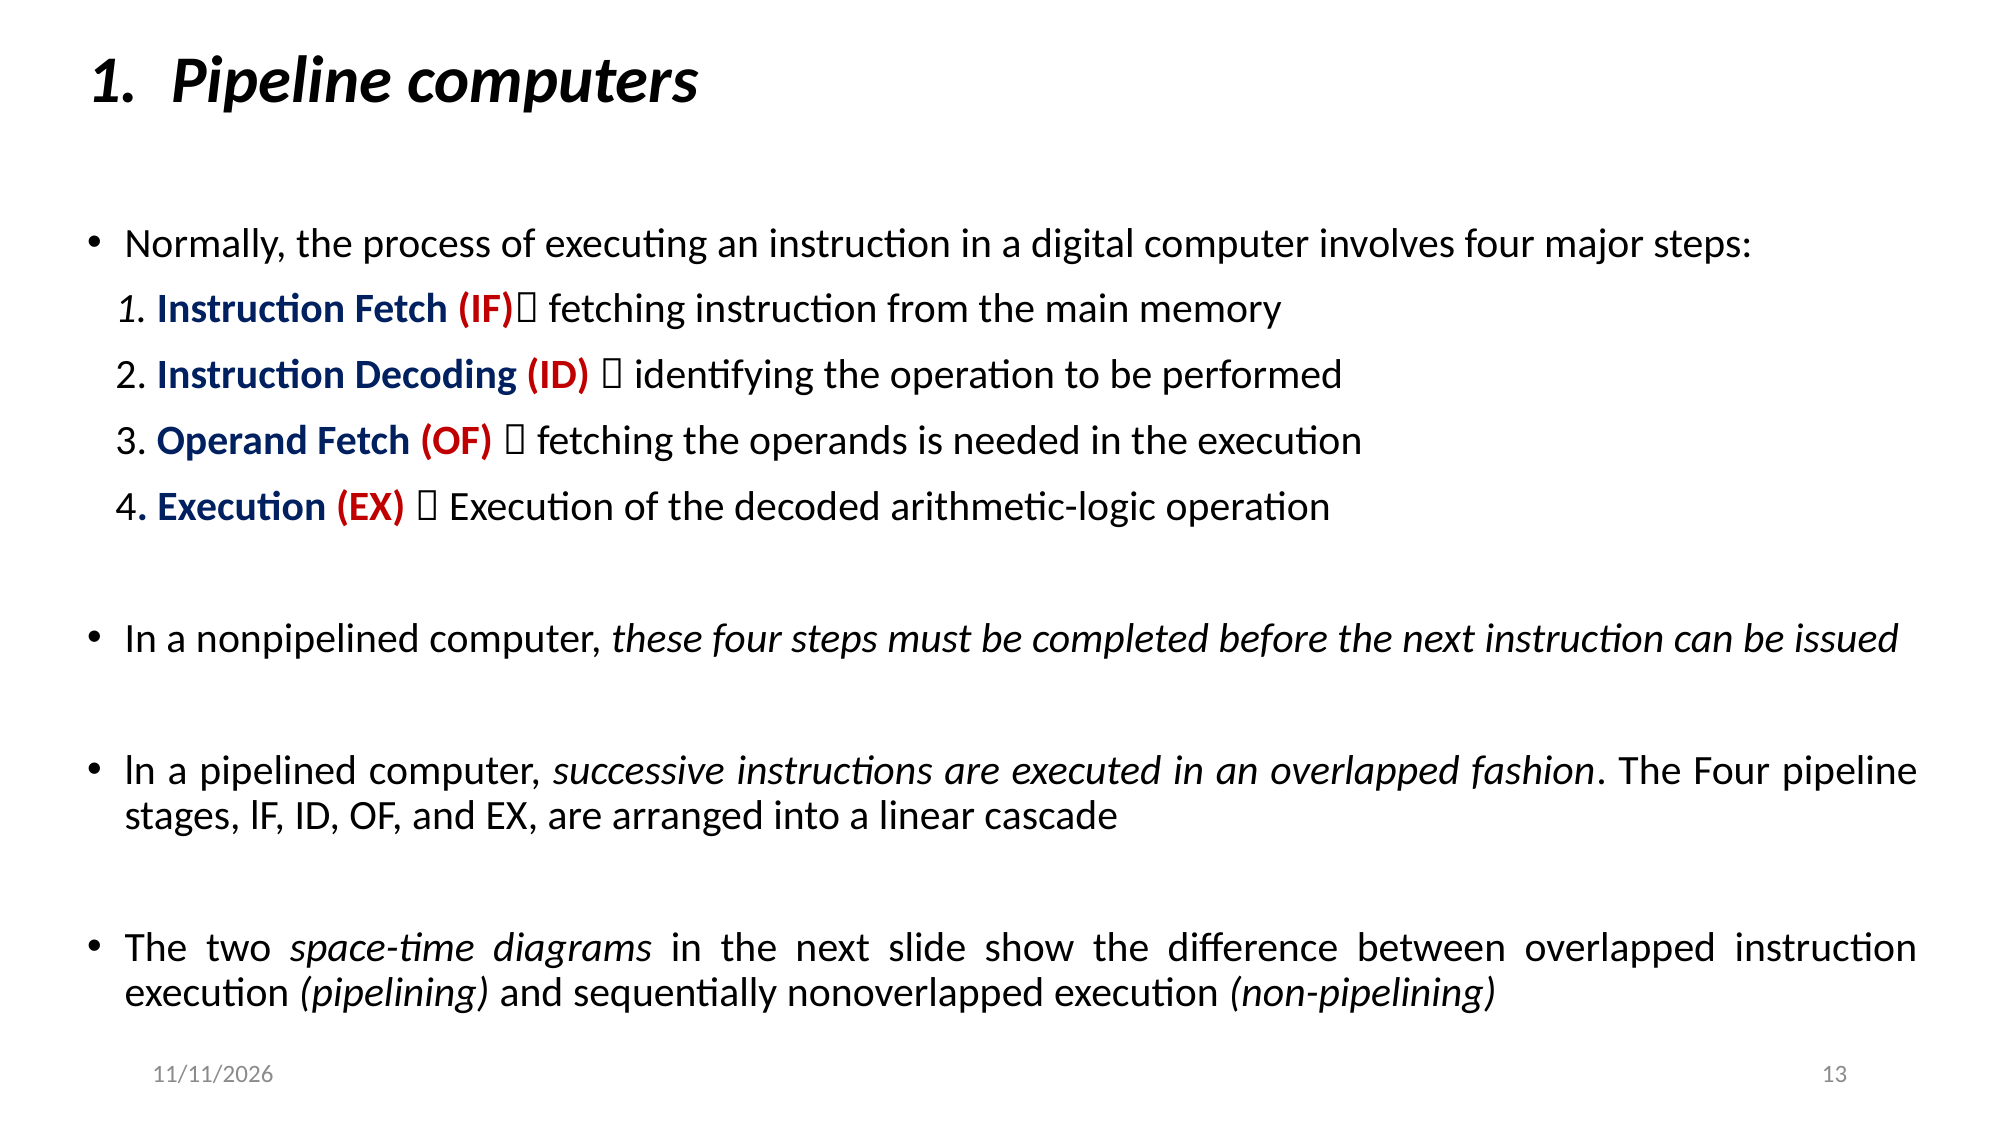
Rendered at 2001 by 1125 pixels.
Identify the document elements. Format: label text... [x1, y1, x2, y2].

list Pipeline computers Normally, the process of executing an instruction in a digital computer involves four major steps: 1. Instruction Fetch (IF) fetching instruction from the main memory 2. Instruction Decoding (ID)  identifying the operation to be performed 3. Operand Fetch (OF)  fetching the operands is needed in the execution 4. Execution (EX)  Execution of the decoded arithmetic-logic operation In a nonpipelined computer, these four steps must be completed before the next instruction can be issued ln a pipelined computer, successive instructions are executed in an overlapped fashion. The Four pipeline stages, lF, ID, OF, and EX, are arranged into a linear cascade The two space-time diagrams in the next slide show the difference between overlapped instruction execution (pipelining) and sequentially nonoverlapped execution (non-pipelining) [71, 36, 1933, 1104]
slide_number 13 [1412, 1042, 1863, 1103]
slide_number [137, 1042, 588, 1103]
